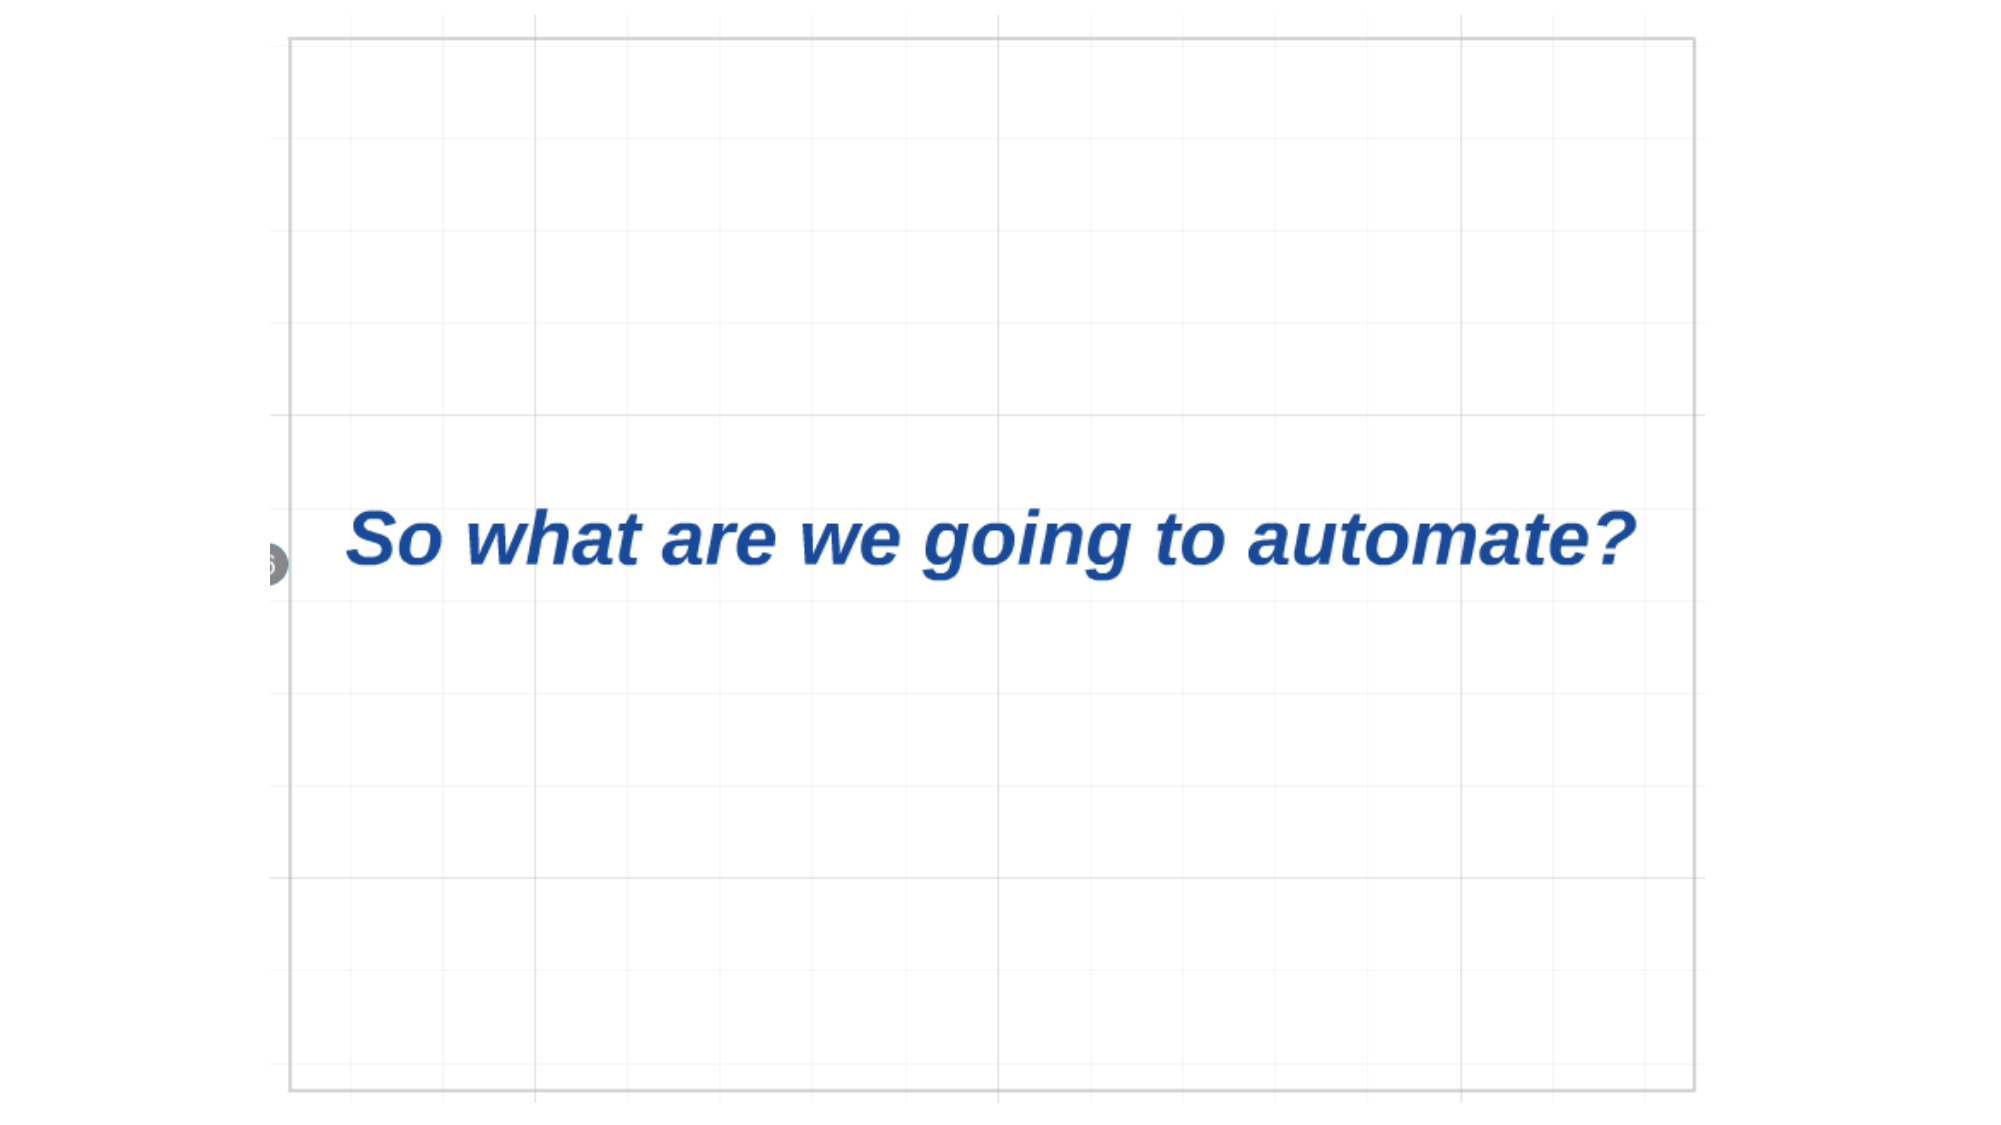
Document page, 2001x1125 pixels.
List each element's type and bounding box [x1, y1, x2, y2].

picture [270, 15, 1706, 1104]
